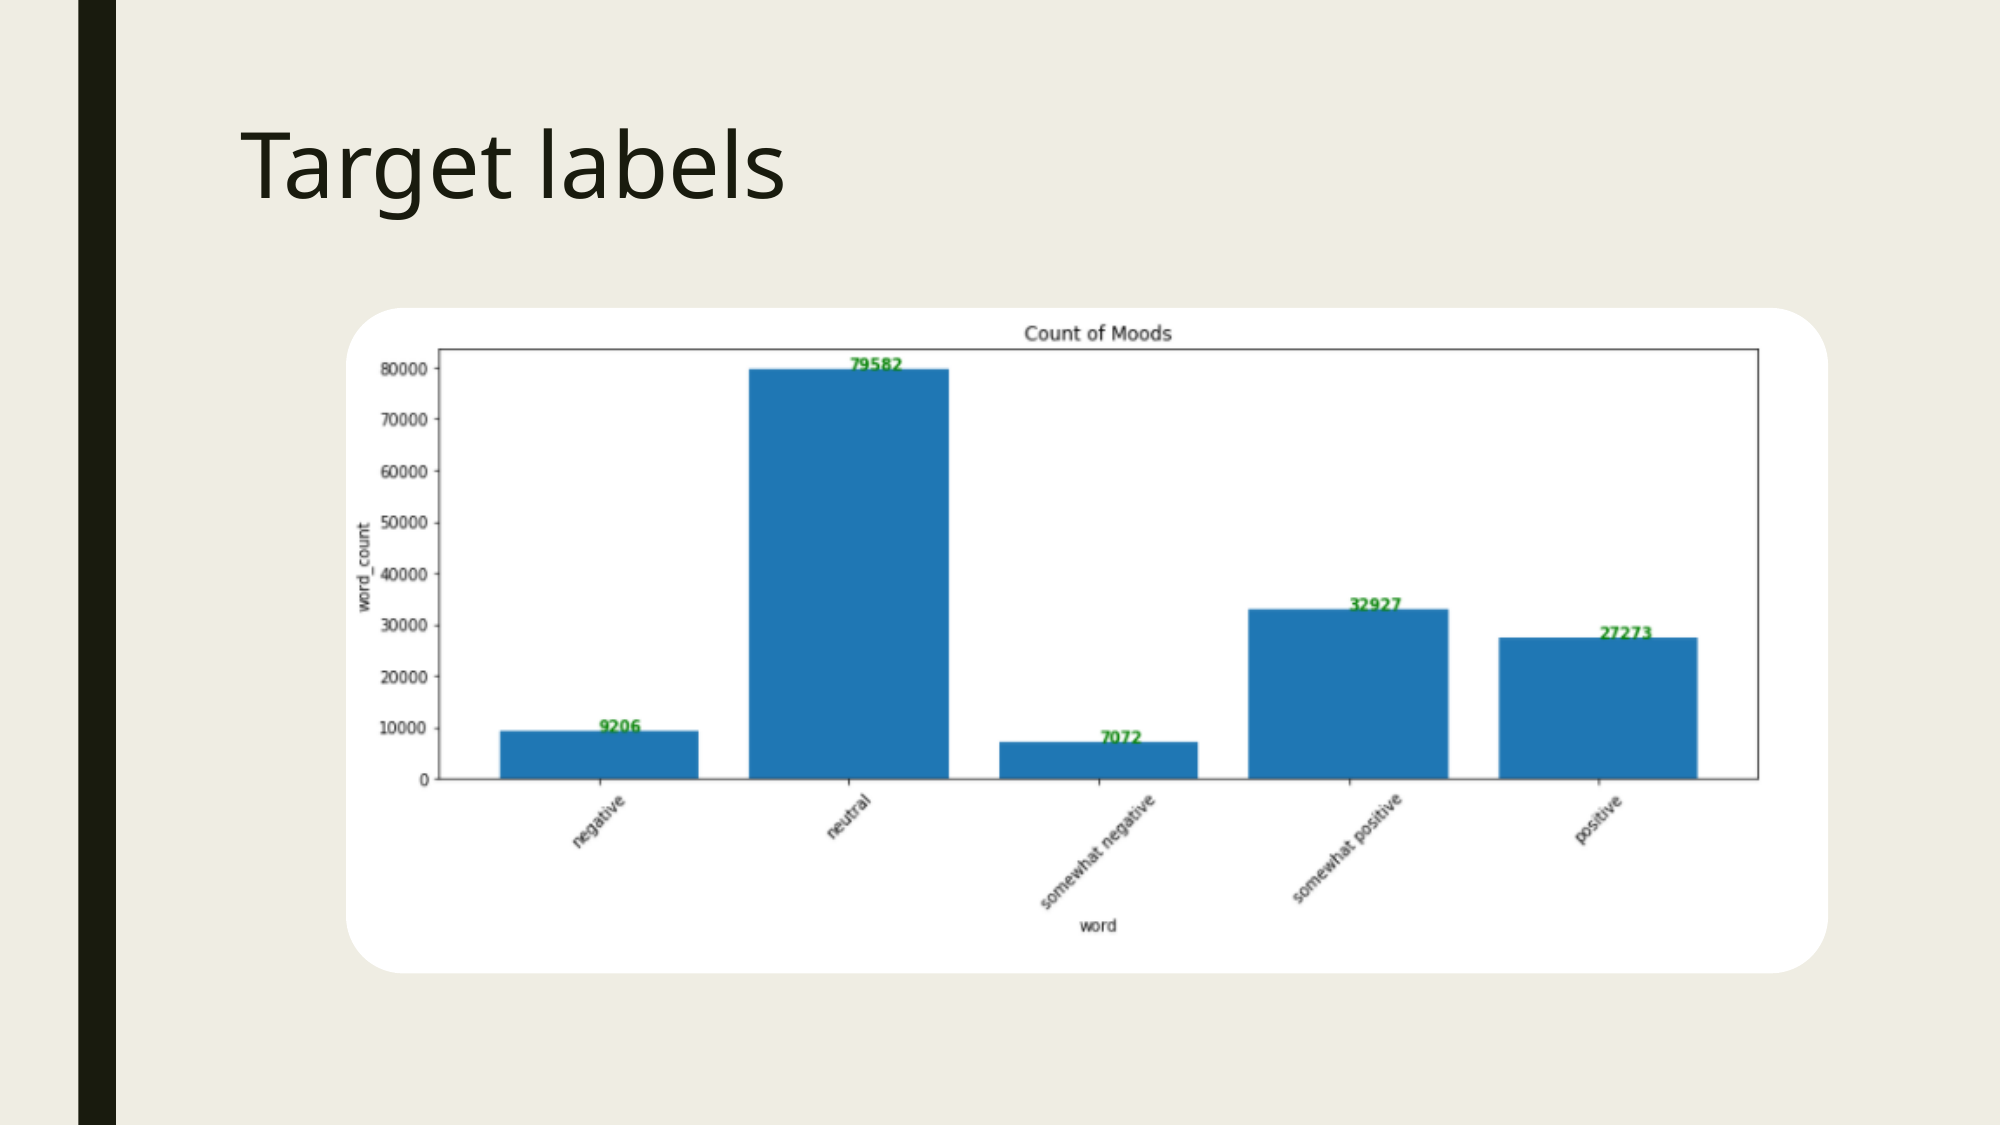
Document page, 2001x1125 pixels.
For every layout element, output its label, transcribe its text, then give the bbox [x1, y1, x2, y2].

title Target labels [225, 112, 1800, 357]
picture [346, 307, 1829, 974]
